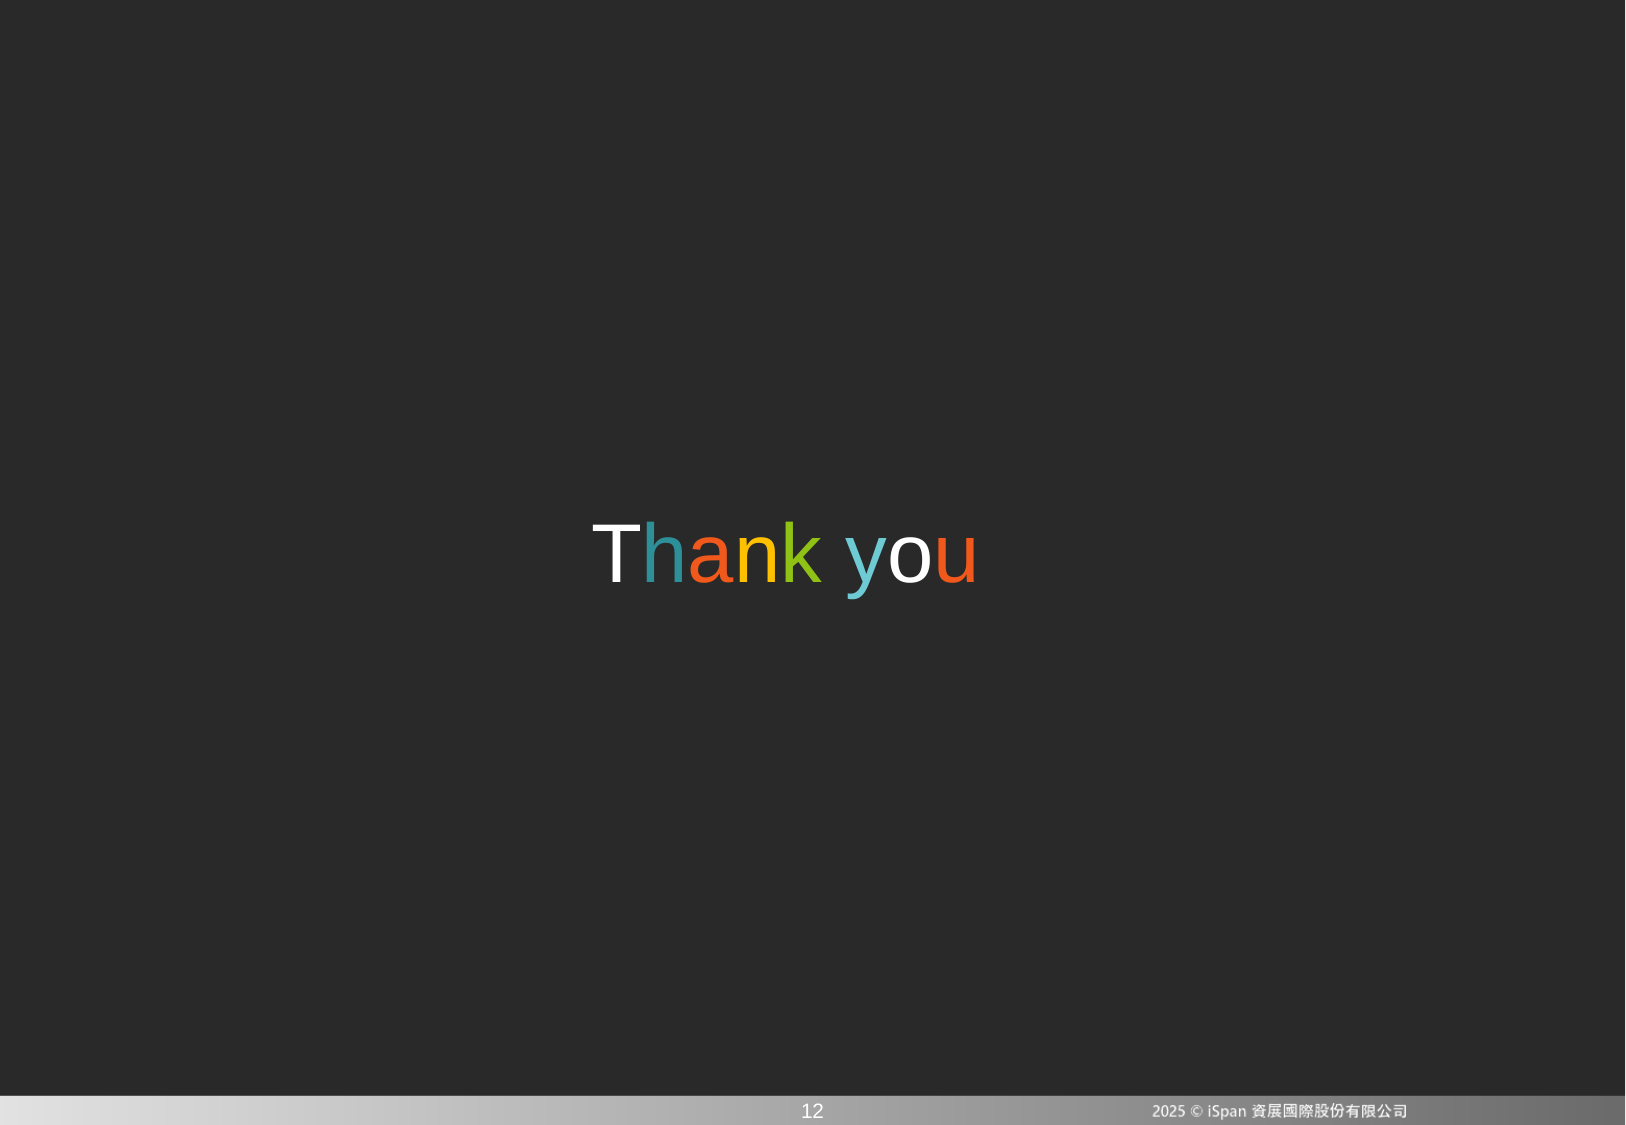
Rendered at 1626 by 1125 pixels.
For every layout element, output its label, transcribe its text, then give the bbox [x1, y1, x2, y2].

text_box Thank you [576, 491, 1049, 607]
picture [0, 0, 1626, 1125]
